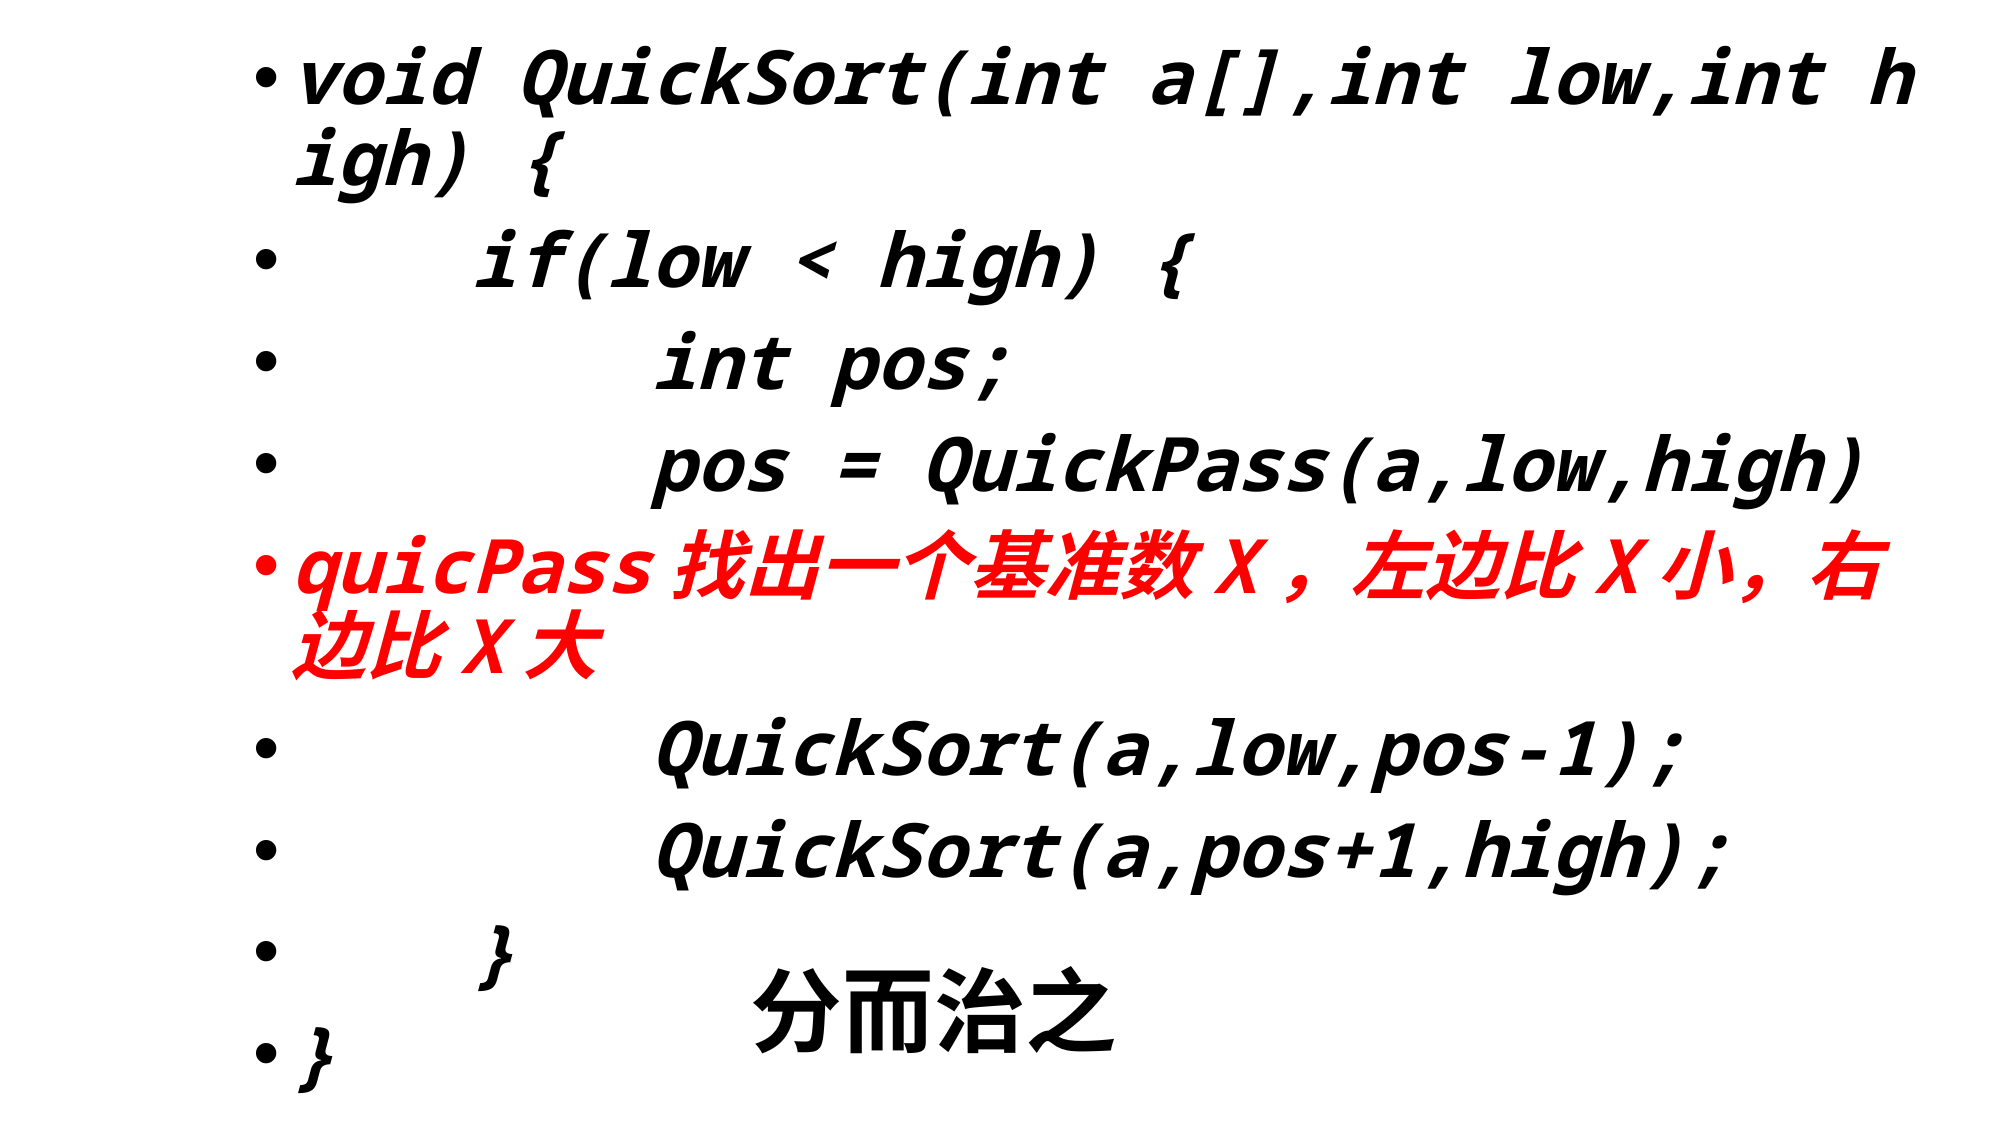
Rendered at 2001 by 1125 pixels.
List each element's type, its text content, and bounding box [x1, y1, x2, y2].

title 分而治之 [735, 907, 2000, 1125]
list void QuickSort(int a[],int low,int high) { if(low < high) { int pos; pos = QuickPass(a,low,high) quicPass找出一个基准数X，左边比X小，右边比X大 QuickSort(a,low,pos-1); QuickSort(a,pos+1,high); } } [238, 32, 1964, 747]
